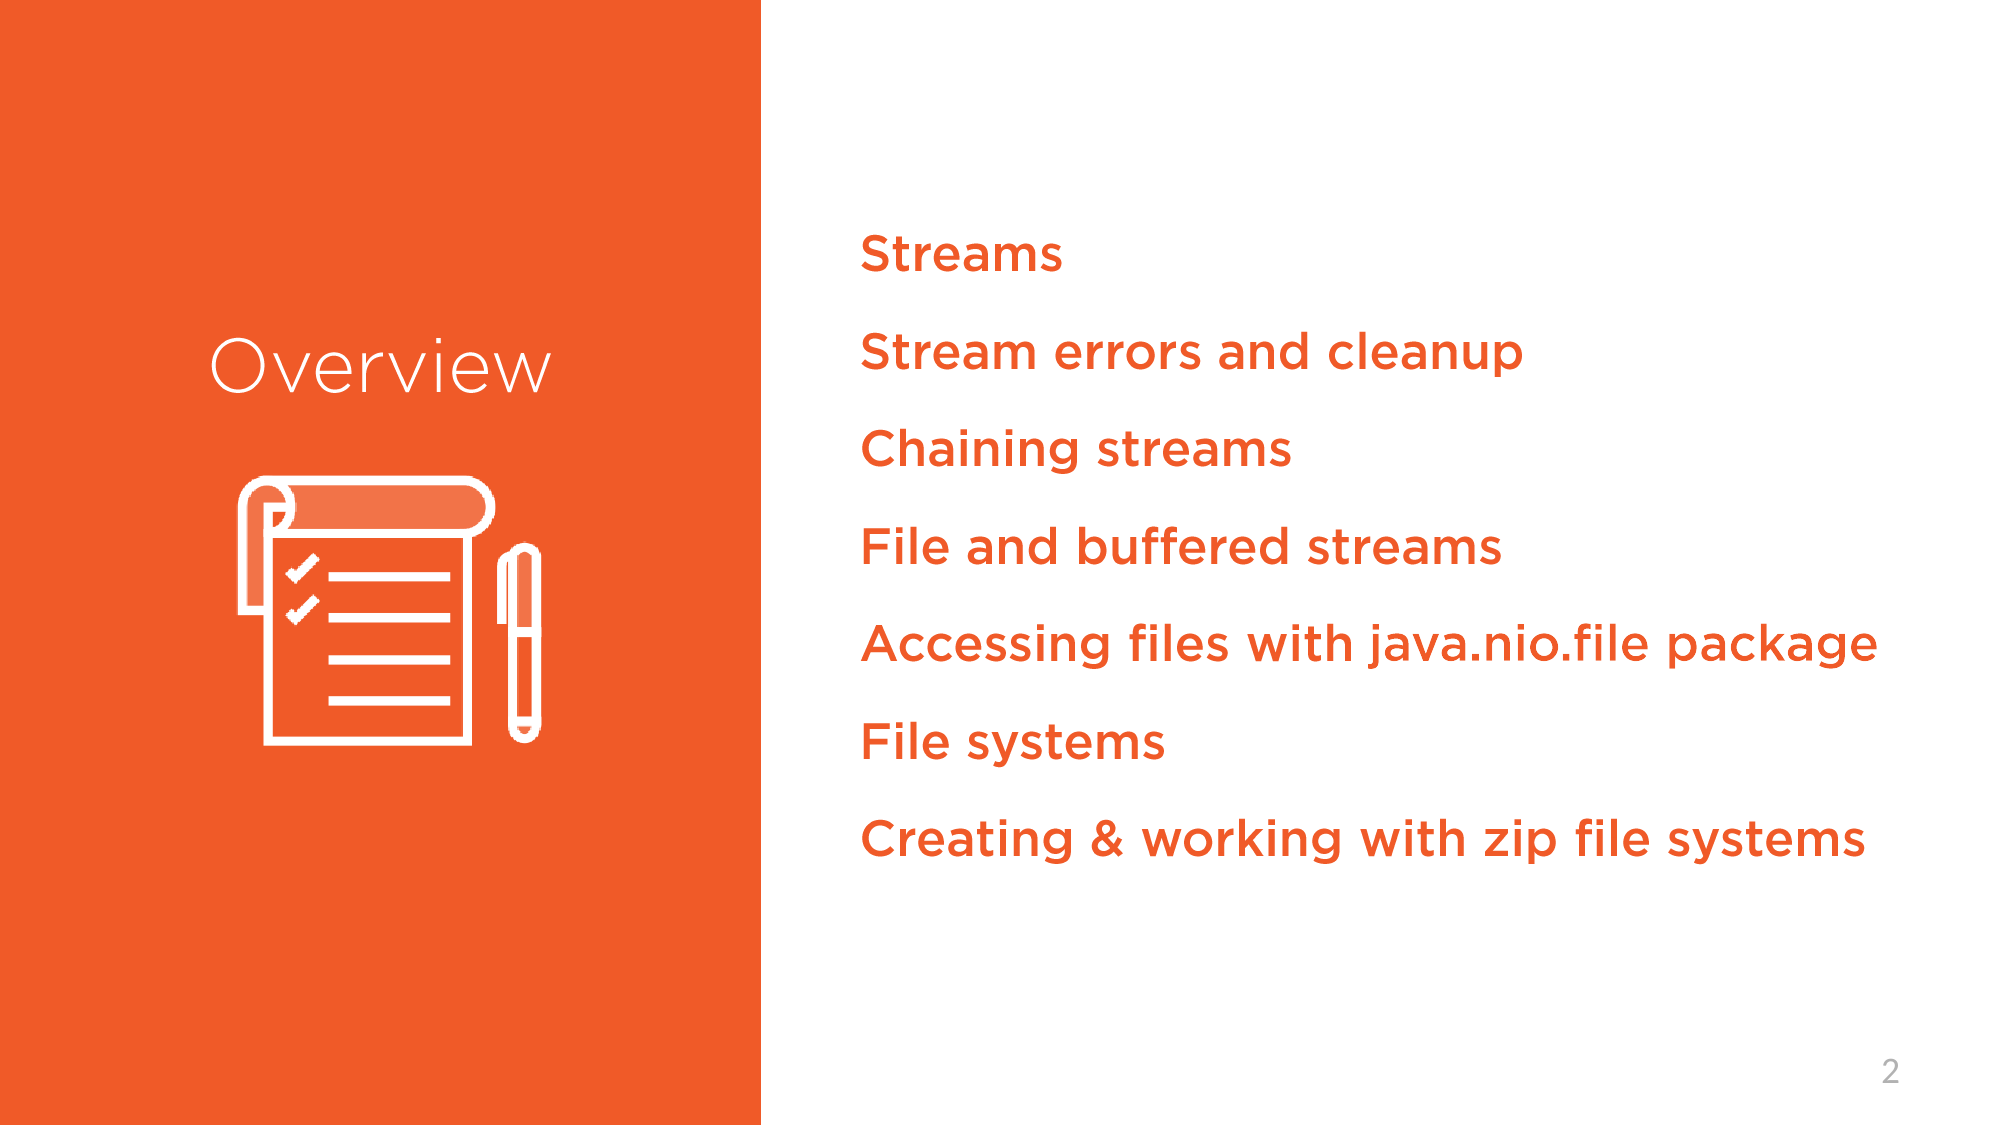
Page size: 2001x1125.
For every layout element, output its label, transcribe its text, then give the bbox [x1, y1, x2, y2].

picture [0, 0, 761, 1125]
picture [859, 807, 1892, 869]
picture [859, 319, 1552, 381]
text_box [859, 612, 1910, 673]
picture [859, 514, 1529, 576]
picture [859, 710, 1192, 771]
picture [859, 222, 1094, 283]
slide_number 2 [1440, 1046, 1900, 1103]
picture [859, 417, 1321, 478]
